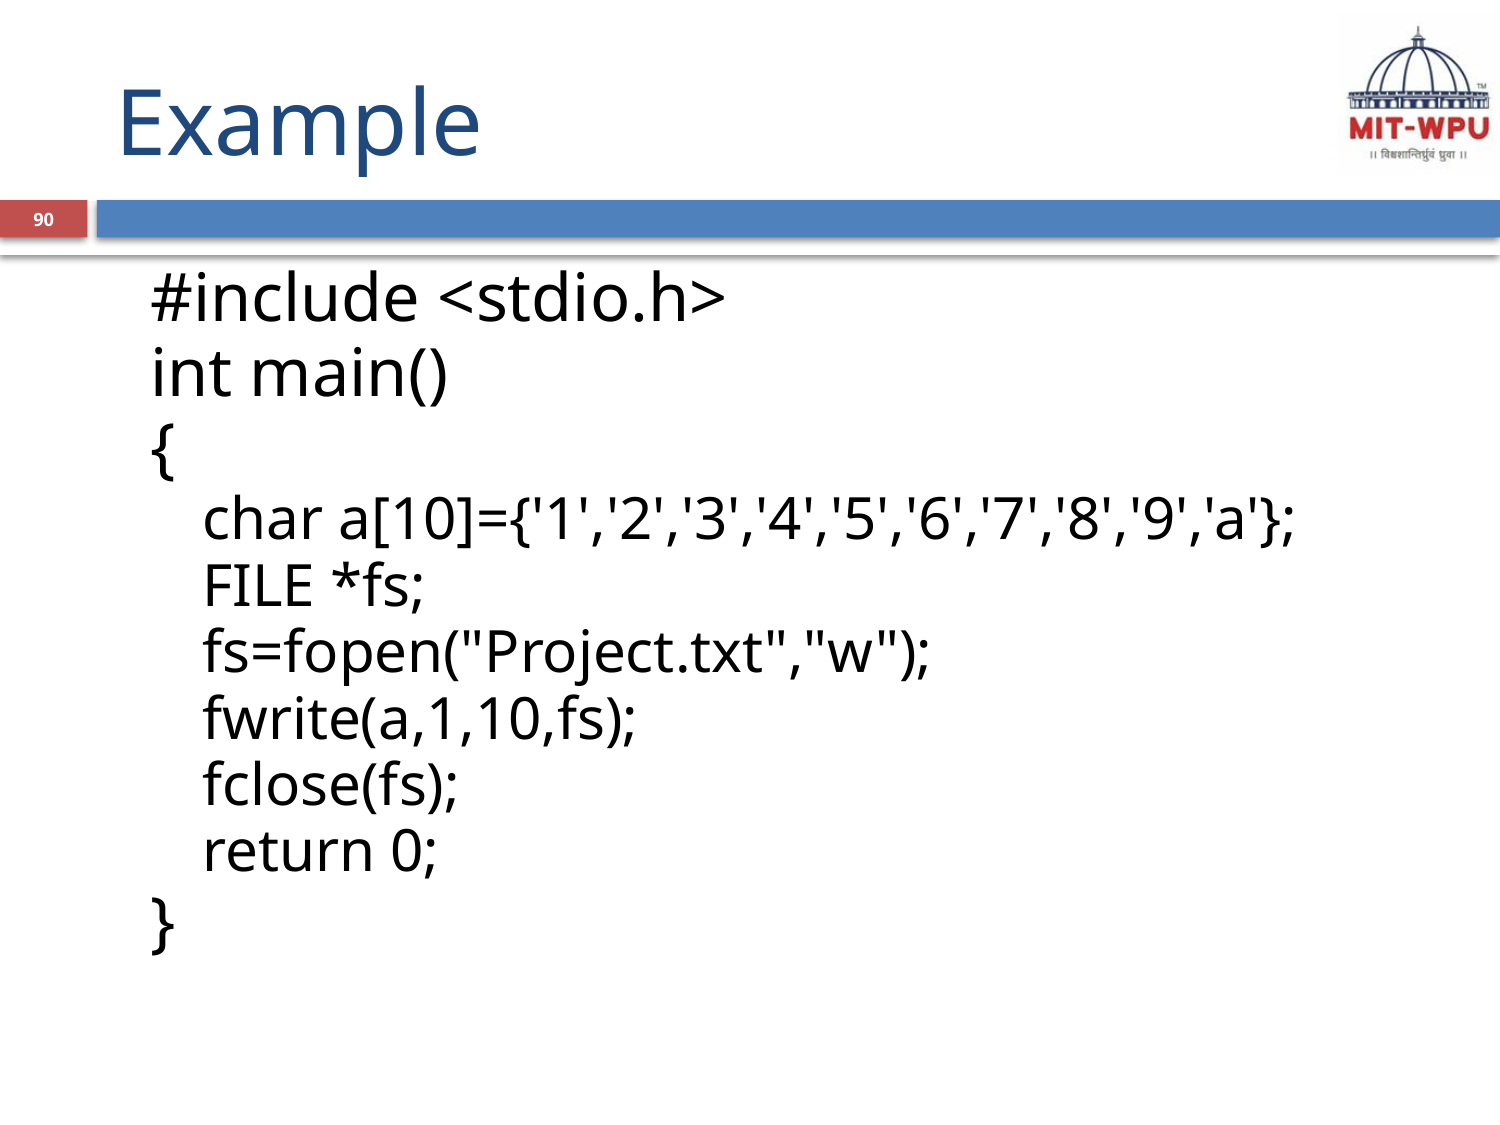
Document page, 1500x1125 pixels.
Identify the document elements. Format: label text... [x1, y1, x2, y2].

picture [1337, 12, 1500, 175]
title Example [100, 37, 1438, 200]
list #include <stdio.h> int main() { char a[10]={'1','2','3','4','5','6','7','8','9','a'}; FILE *fs; fs=fopen("Project.txt","w"); fwrite(a,1,10,fs); fclose(fs); return 0; } [75, 262, 1463, 1063]
slide_number 90 [0, 200, 88, 241]
